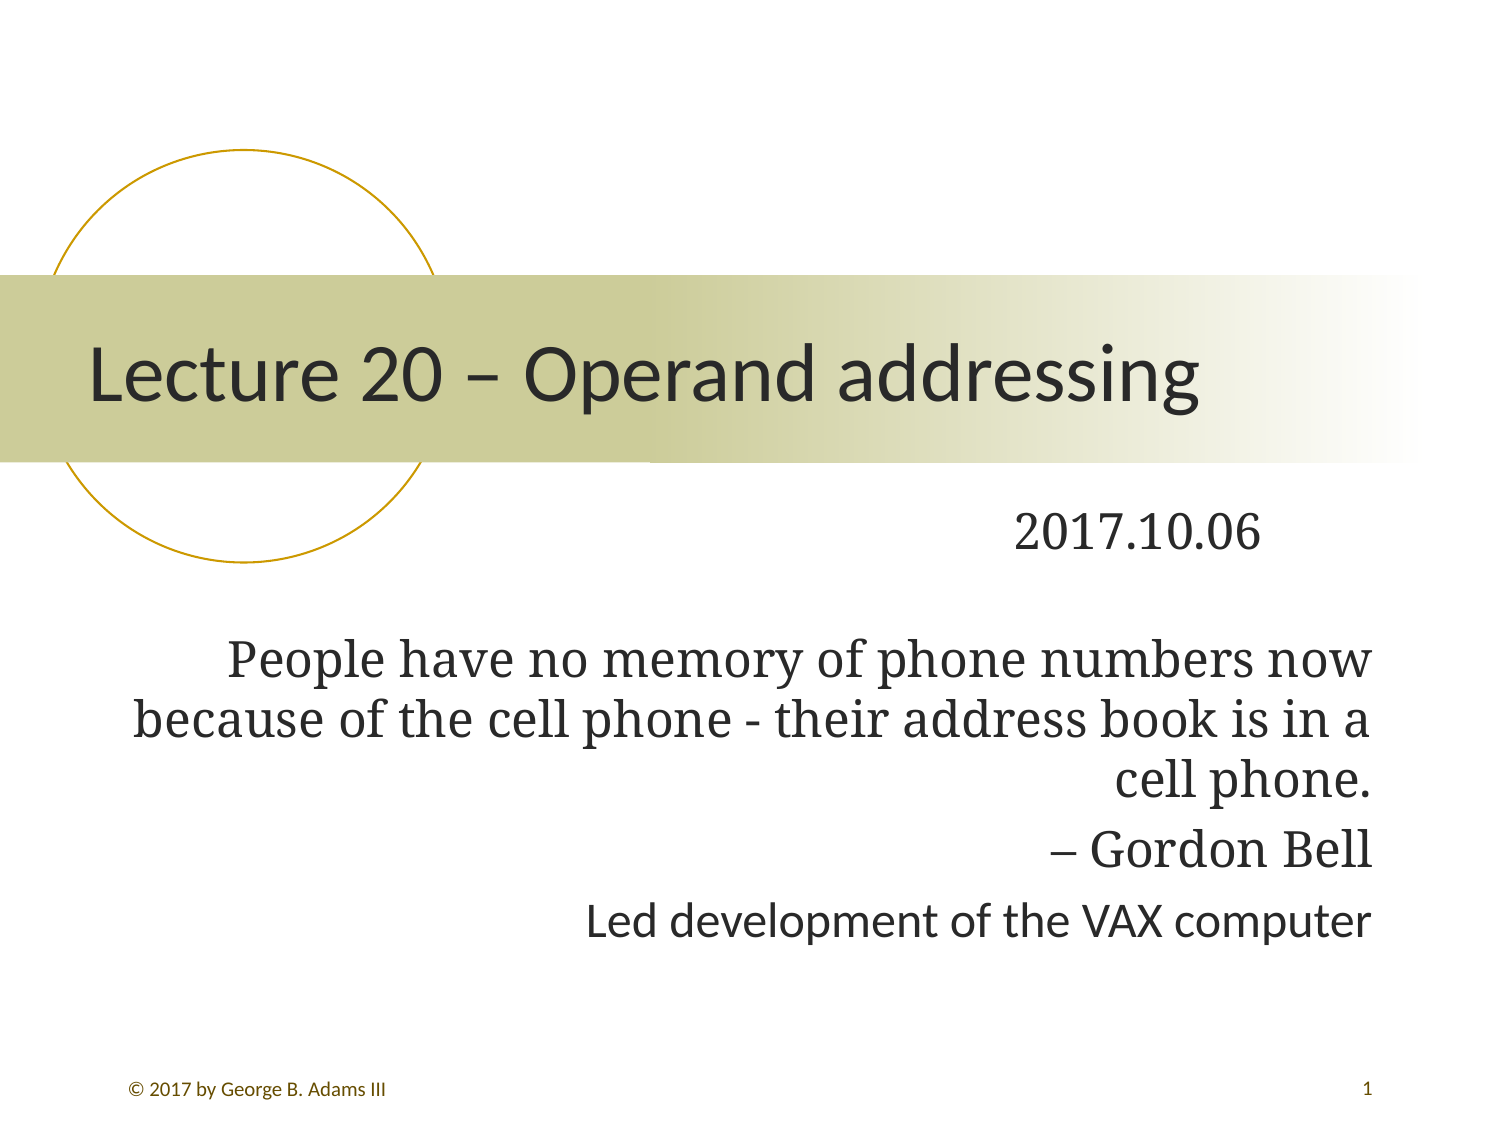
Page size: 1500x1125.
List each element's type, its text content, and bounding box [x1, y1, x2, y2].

title Lecture 20 – Operand addressing [73, 236, 1436, 500]
slide_number 1 [1074, 1067, 1388, 1100]
subtitle 2017.10.06 People have no memory of phone numbers now because of the cell phone - their address book is in a cell phone. – Gordon Bell Led development of the VAX computer [98, 503, 1388, 948]
slide_number © 2017 by George B. Adams III [112, 1068, 436, 1100]
